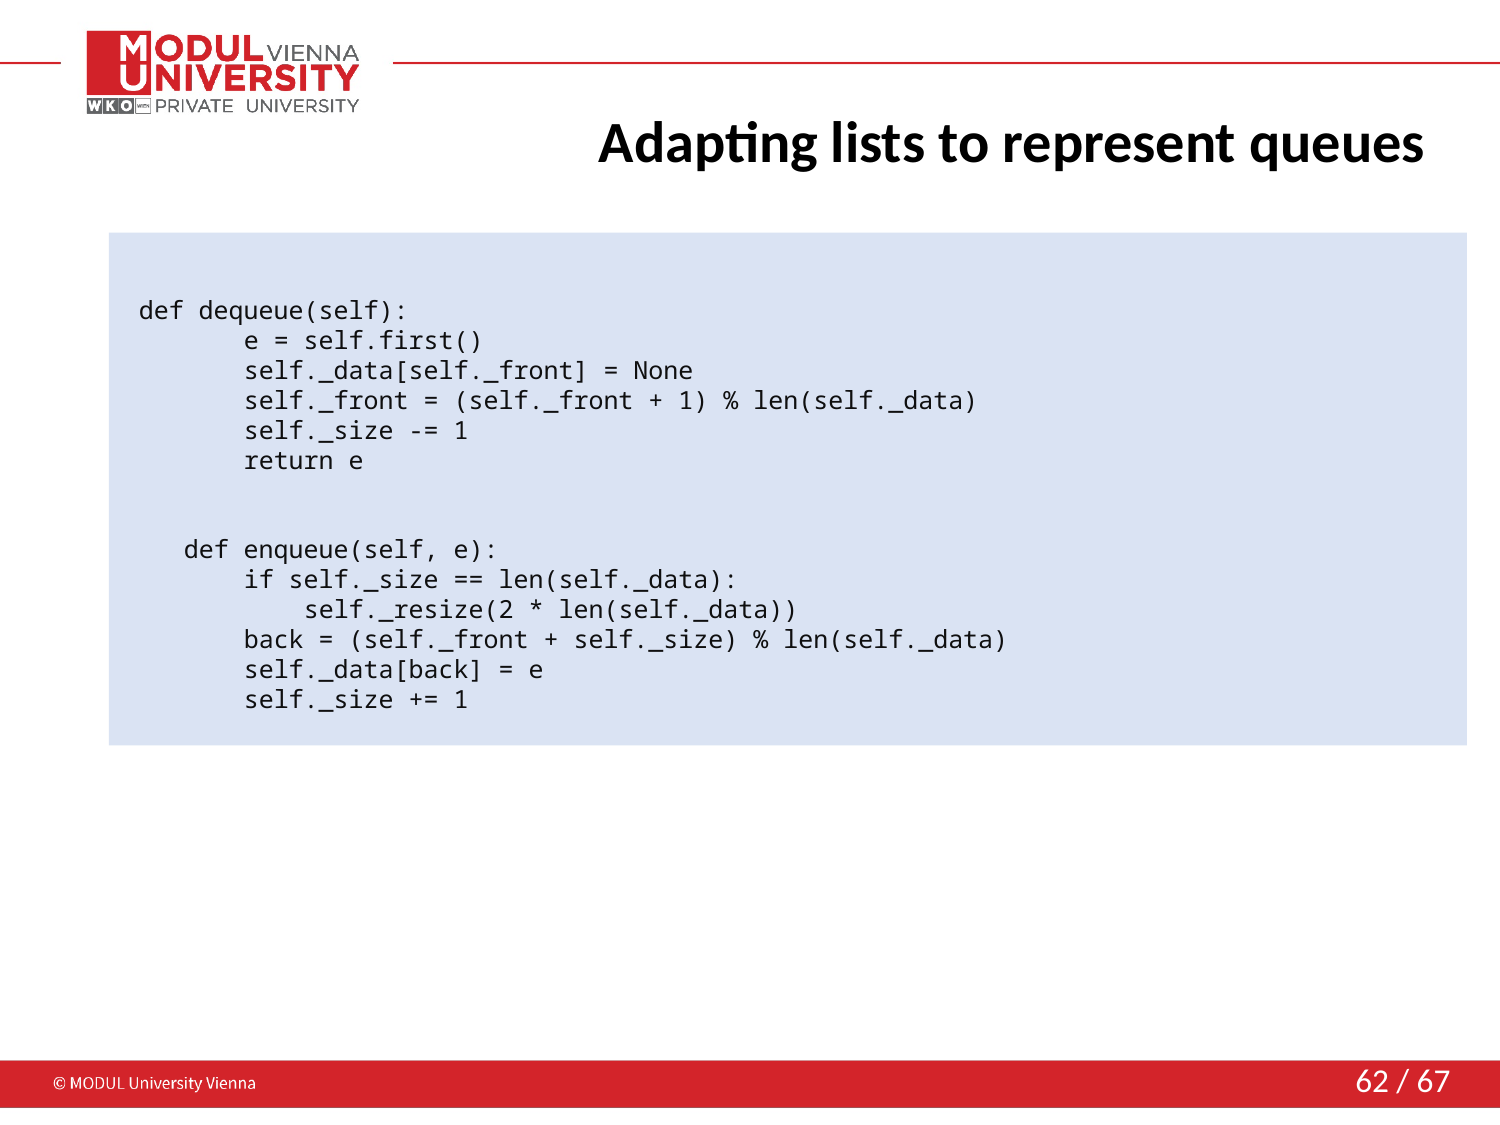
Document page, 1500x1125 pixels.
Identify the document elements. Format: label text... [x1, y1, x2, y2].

title Adapting lists to represent queues [75, 44, 1425, 233]
picture [0, 0, 1500, 1125]
text_box def dequeue(self): e = self.first() self._data[self._front] = None self._front = (self._front + 1) % len(self._data) self._size -= 1 return e def enqueue(self, e): if self._size == len(self._data): self._resize(2 * len(self._data)) back = (self._front + self._size) % len(self._data) self._data[back] = e self._size += 1 [108, 232, 1467, 746]
